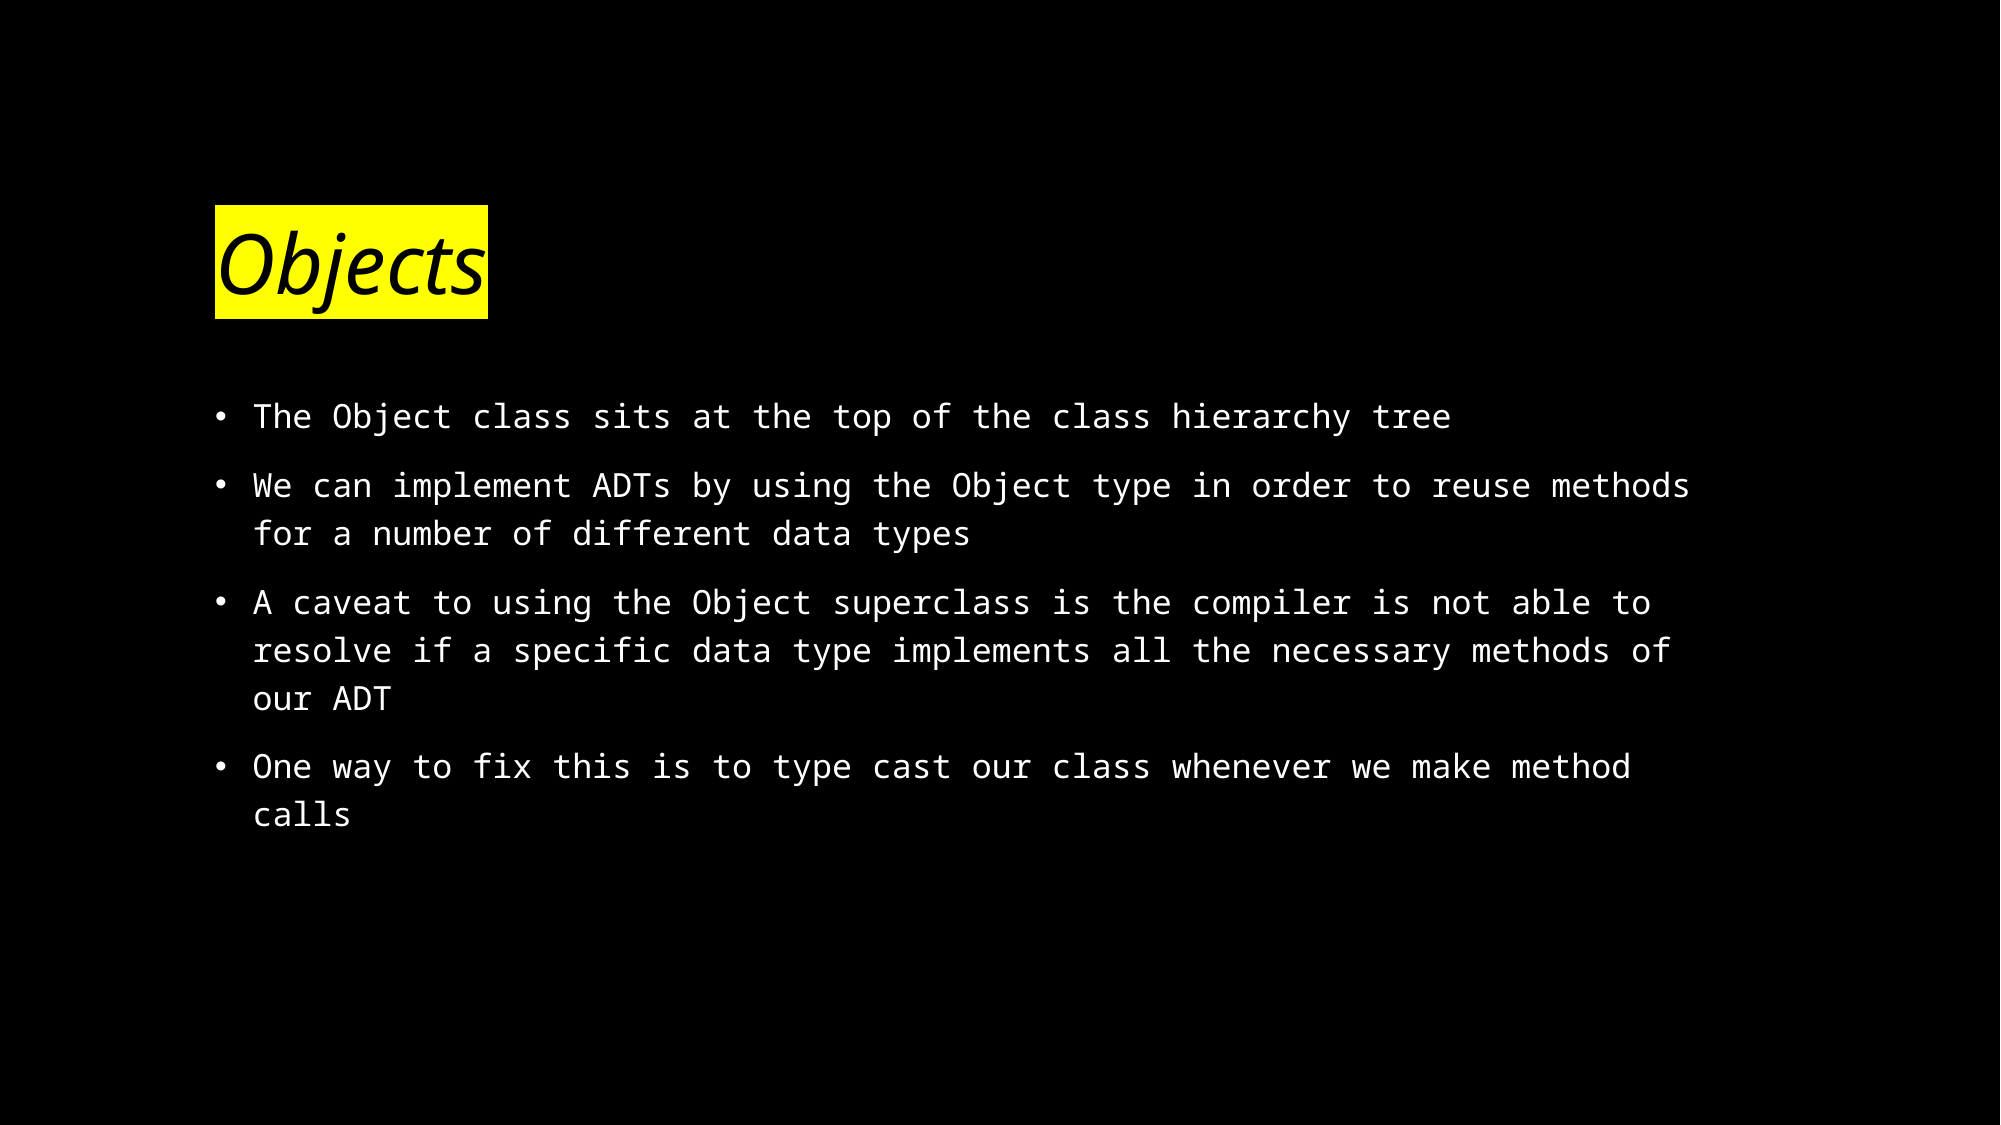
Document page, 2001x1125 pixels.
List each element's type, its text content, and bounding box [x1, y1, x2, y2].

title Objects [200, 59, 1758, 319]
list The Object class sits at the top of the class hierarchy tree We can implement ADTs by using the Object type in order to reuse methods for a number of different data types A caveat to using the Object superclass is the compiler is not able to resolve if a specific data type implements all the necessary methods of our ADT One way to fix this is to type cast our class whenever we make method calls [200, 380, 1758, 1038]
